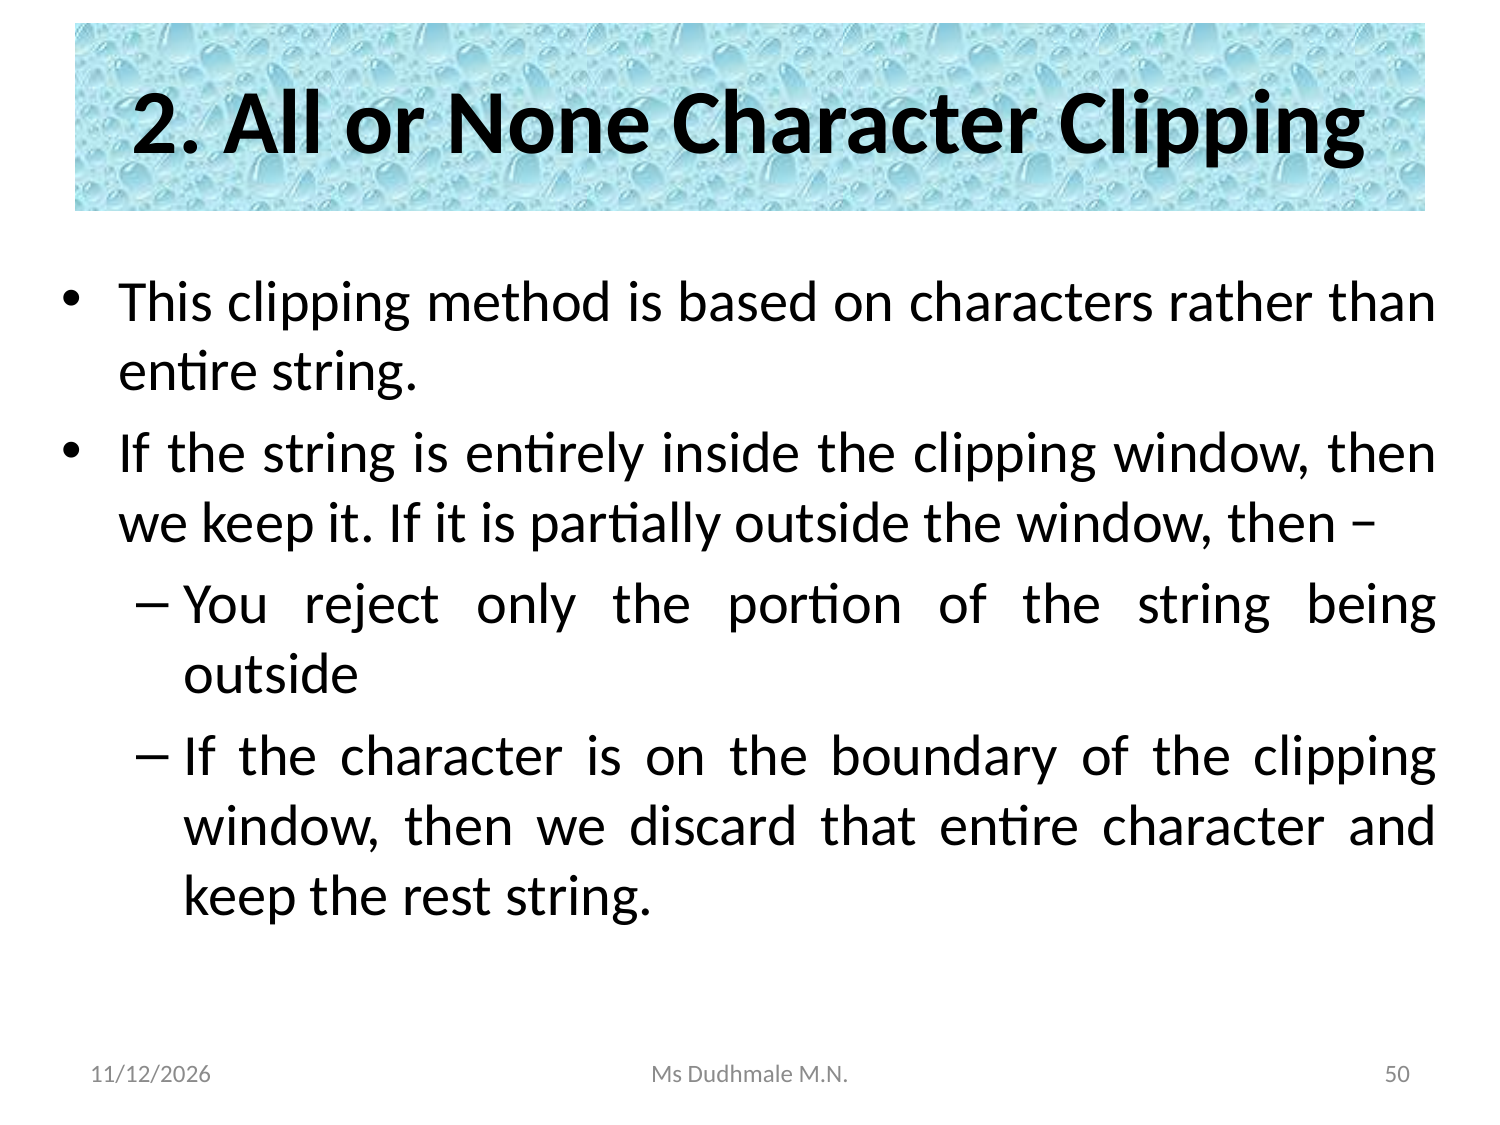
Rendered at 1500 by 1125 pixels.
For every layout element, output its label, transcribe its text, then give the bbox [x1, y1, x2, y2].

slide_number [75, 1042, 425, 1103]
slide_number 50 [1074, 1042, 1425, 1103]
list This clipping method is based on characters rather than entire string. If the string is entirely inside the clipping window, then we keep it. If it is partially outside the window, then − You reject only the portion of the string being outside If the character is on the boundary of the clipping window, then we discard that entire character and keep the rest string. [46, 255, 1454, 1043]
title 2. All or None Character Clipping [75, 23, 1425, 211]
footer Ms Dudhmale M.N. [512, 1042, 988, 1103]
